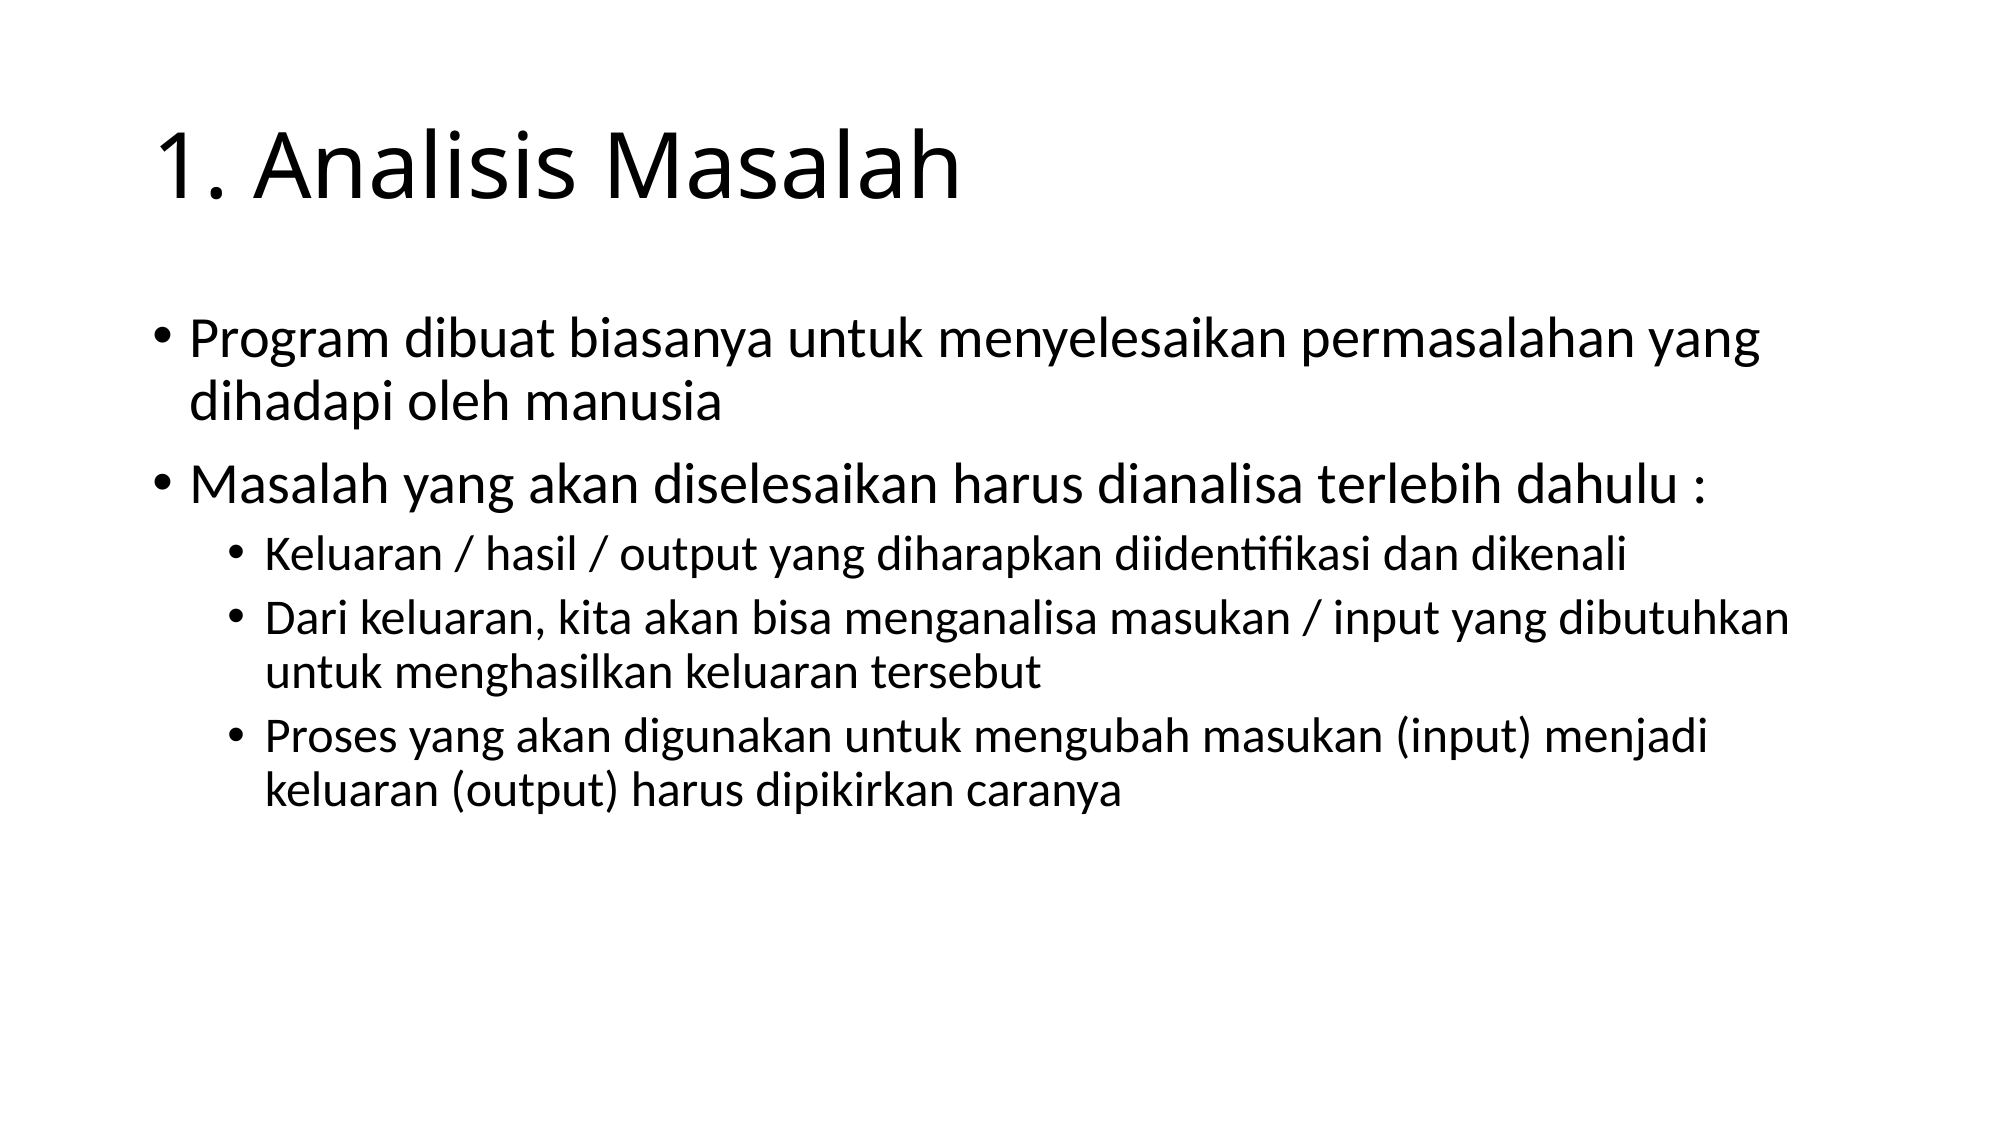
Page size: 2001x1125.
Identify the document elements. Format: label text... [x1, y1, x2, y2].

list Program dibuat biasanya untuk menyelesaikan permasalahan yang dihadapi oleh manusia Masalah yang akan diselesaikan harus dianalisa terlebih dahulu : Keluaran / hasil / output yang diharapkan diidentifikasi dan dikenali Dari keluaran, kita akan bisa menganalisa masukan / input yang dibutuhkan untuk menghasilkan keluaran tersebut Proses yang akan digunakan untuk mengubah masukan (input) menjadi keluaran (output) harus dipikirkan caranya [137, 299, 1863, 1014]
title 1. Analisis Masalah [137, 59, 1863, 278]
